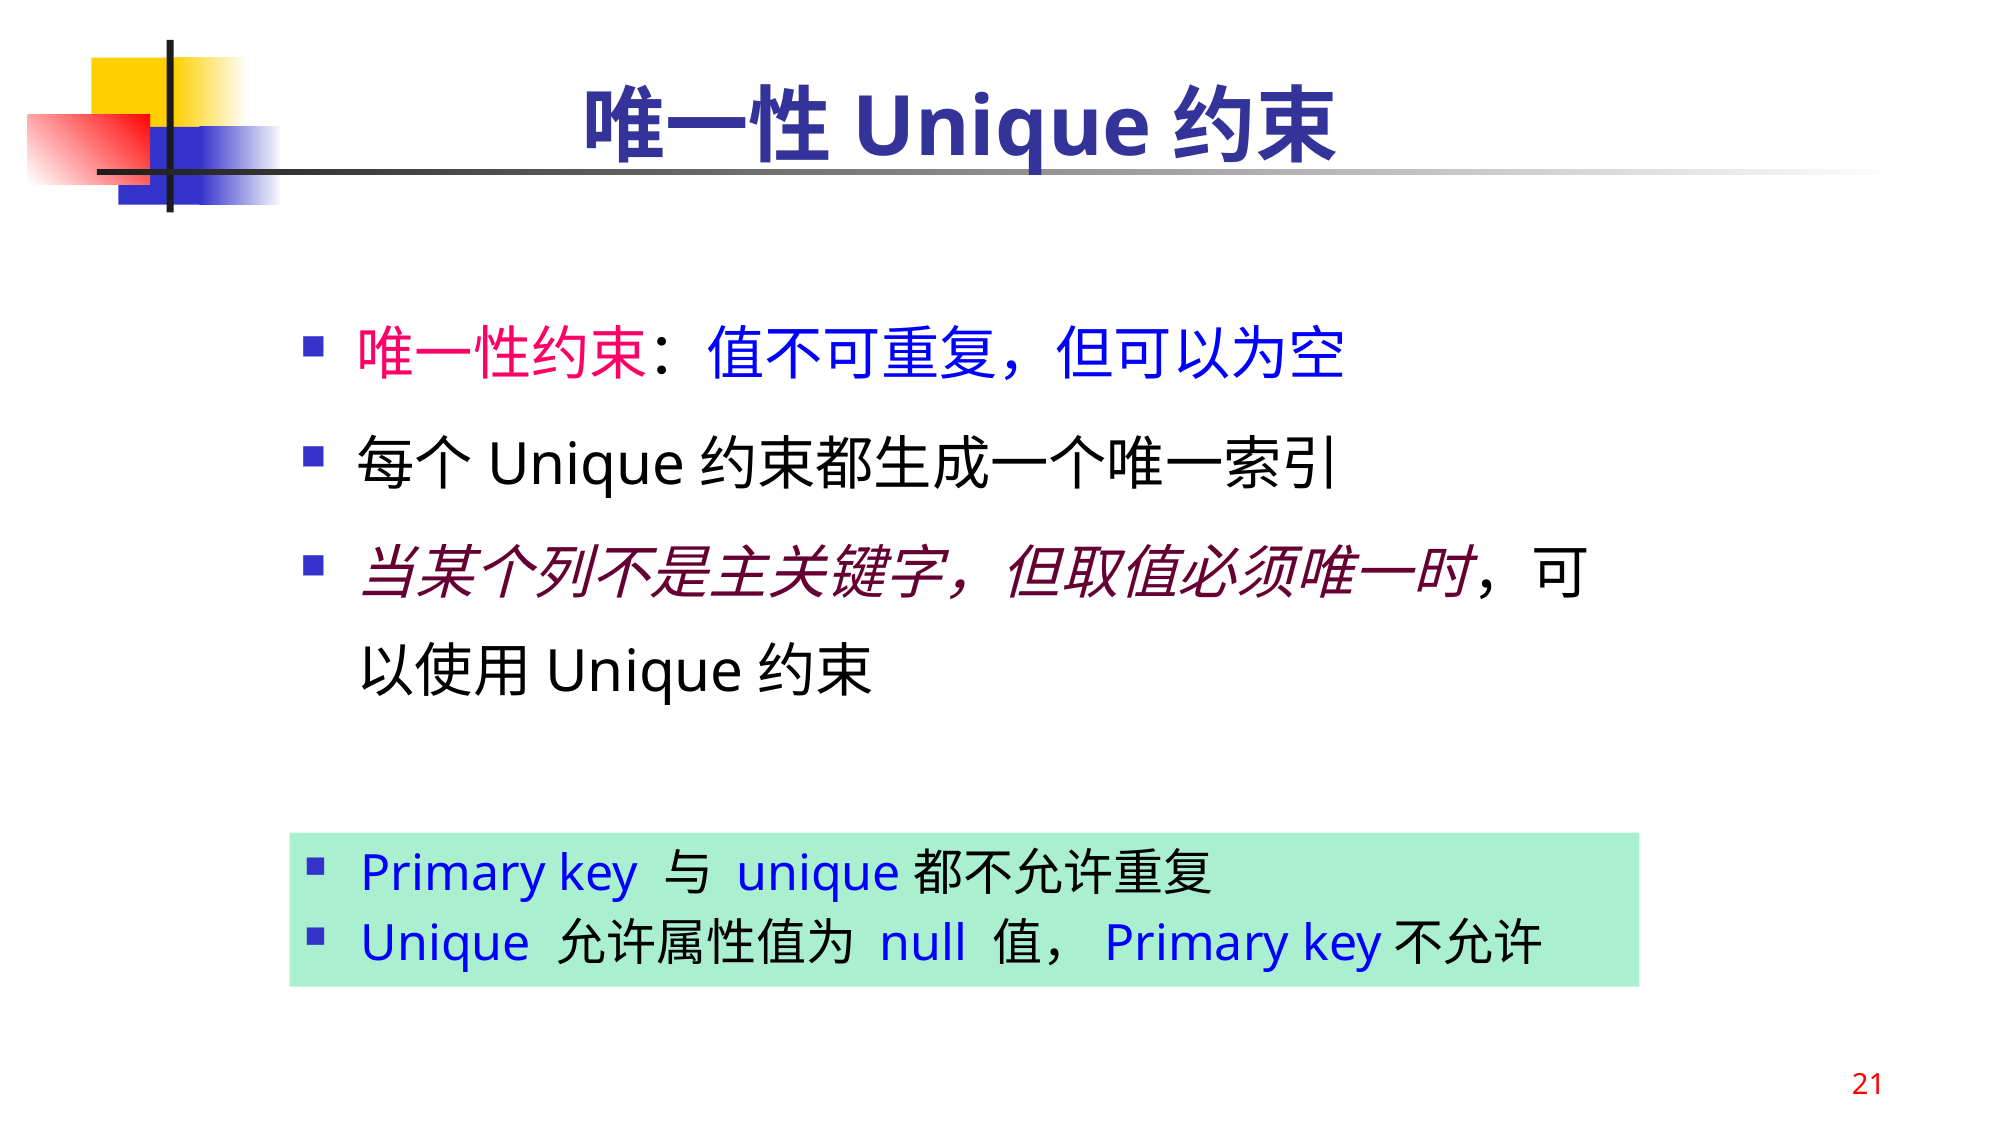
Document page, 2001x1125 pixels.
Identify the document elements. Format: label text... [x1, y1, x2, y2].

slide_number 21 [1483, 1037, 1901, 1113]
title 唯一性Unique约束 [285, 3, 1636, 180]
text_box Primary key 与 unique都不允许重复 Unique 允许属性值为 null 值，Primary key不允许 [289, 832, 1640, 987]
list 唯一性约束：值不可重复，但可以为空 每个Unique约束都生成一个唯一索引 当某个列不是主关键字，但取值必须唯一时，可以使用Unique约束 [285, 280, 1605, 1057]
